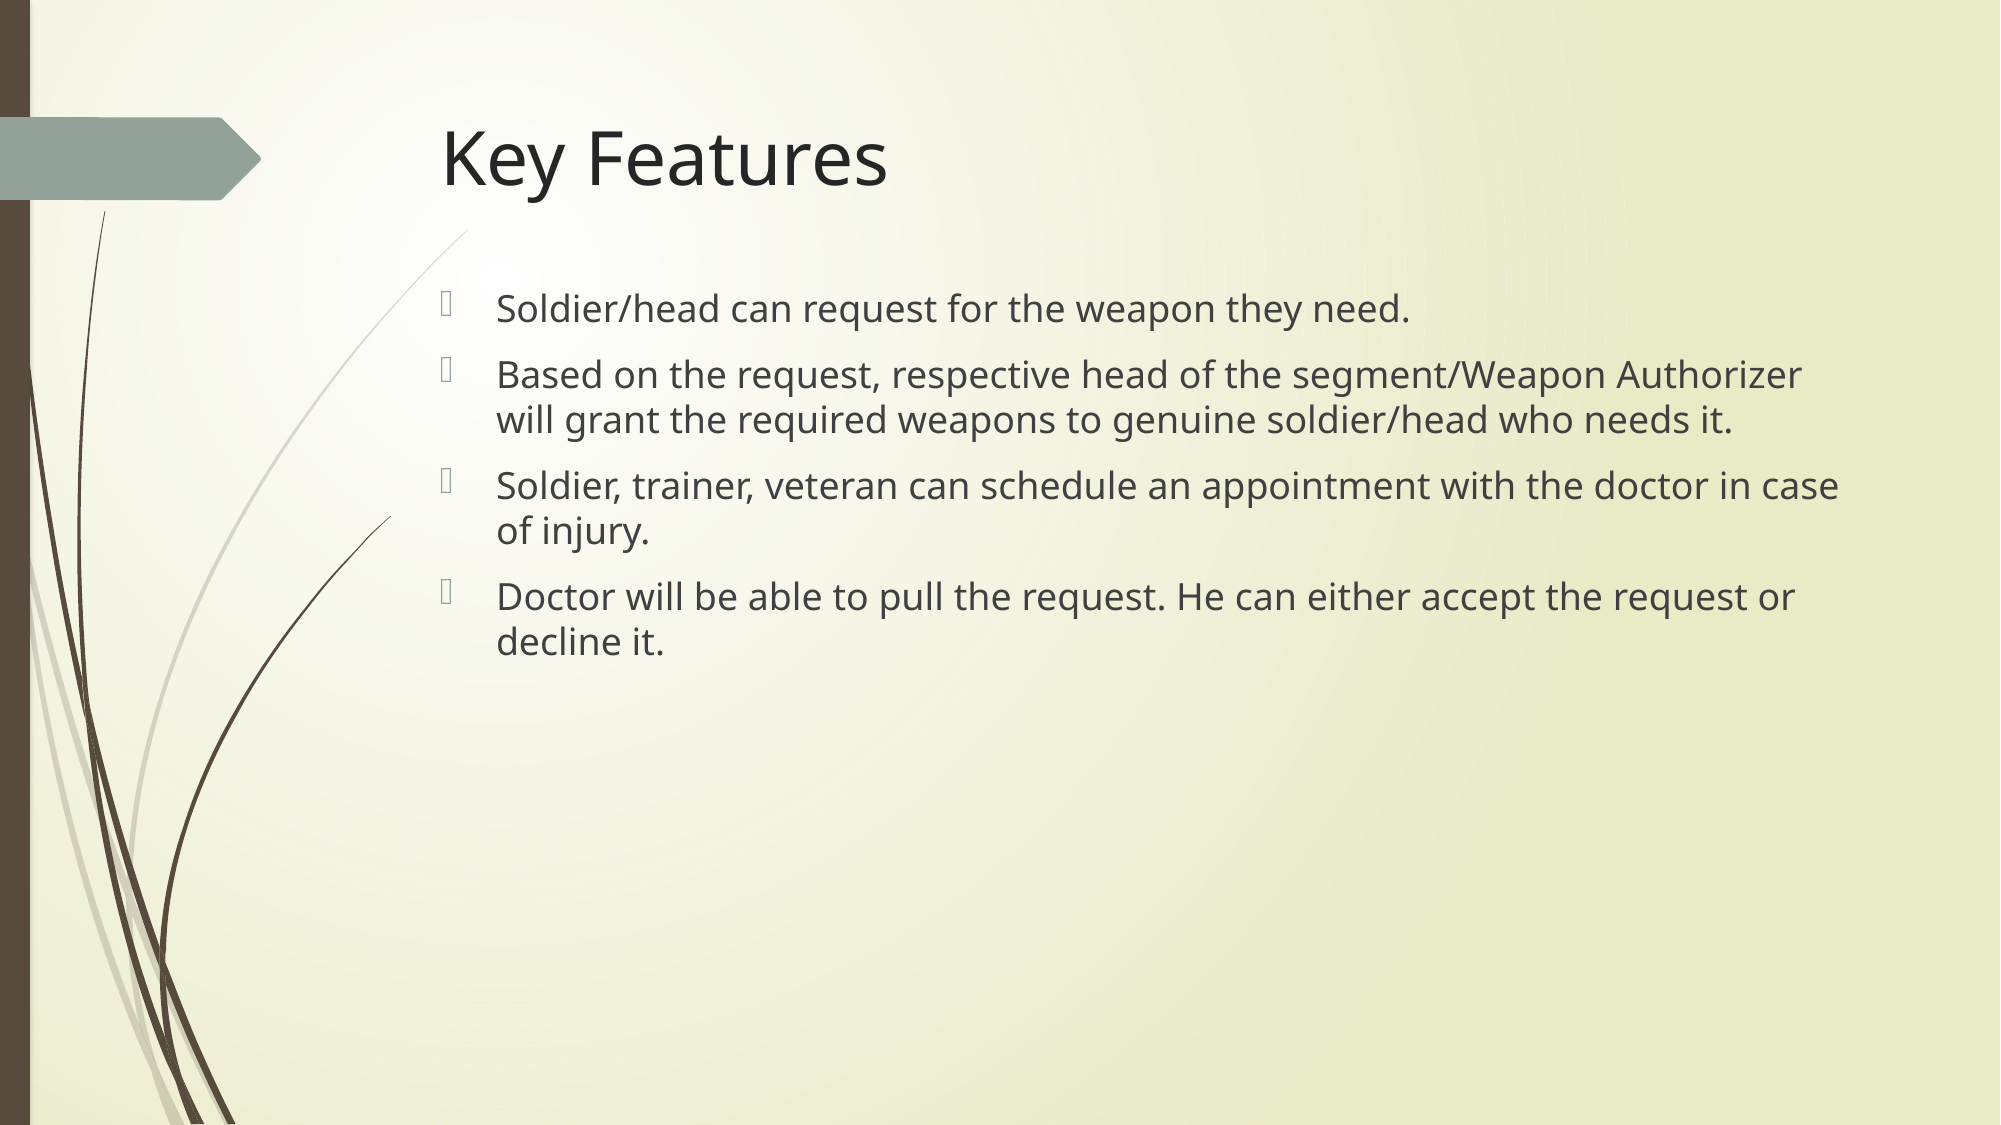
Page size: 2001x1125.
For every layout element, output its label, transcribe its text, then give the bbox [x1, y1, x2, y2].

list Soldier/head can request for the weapon they need. Based on the request, respective head of the segment/Weapon Authorizer will grant the required weapons to genuine soldier/head who needs it. Soldier, trainer, veteran can schedule an appointment with the doctor in case of injury. Doctor will be able to pull the request. He can either accept the request or decline it. [424, 277, 1888, 970]
title Key Features [425, 102, 1888, 277]
